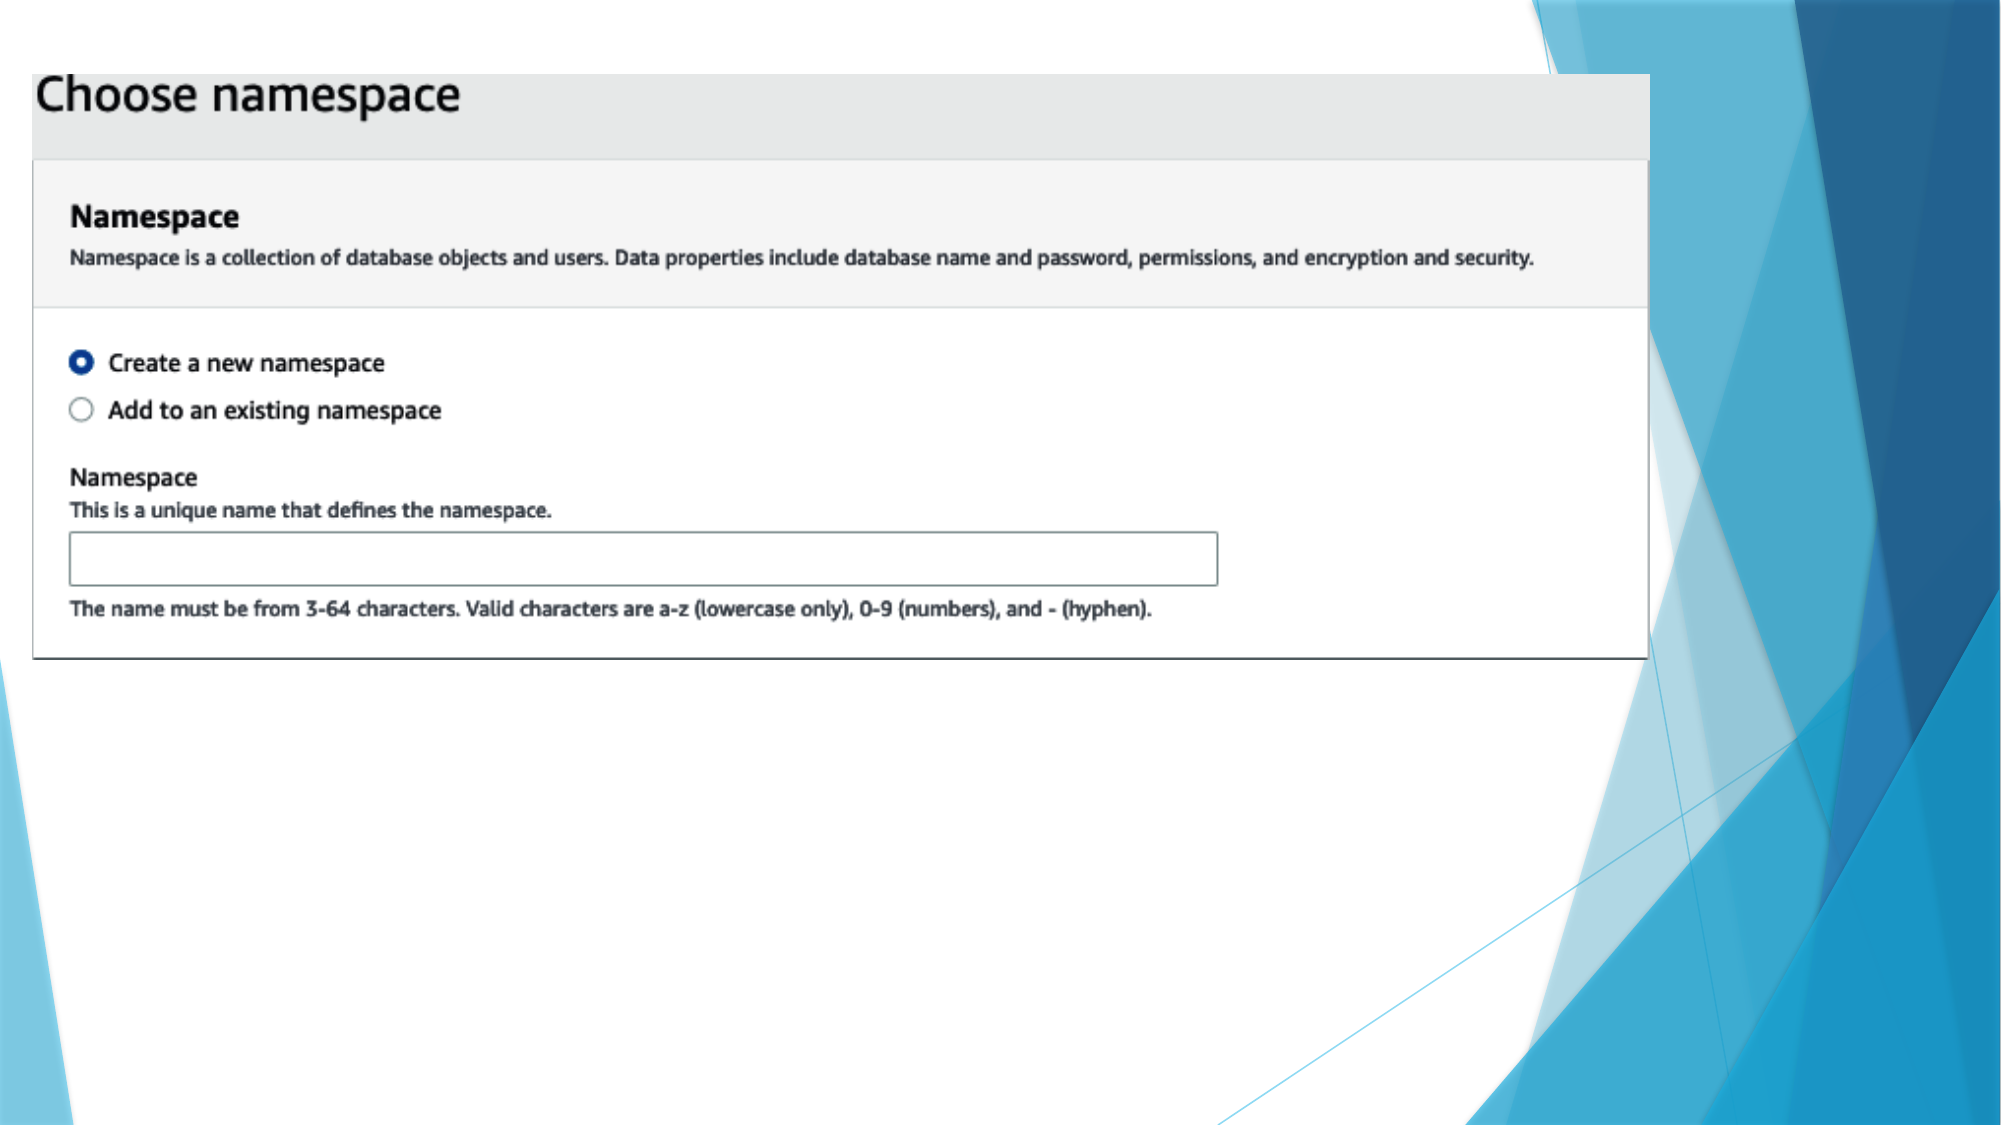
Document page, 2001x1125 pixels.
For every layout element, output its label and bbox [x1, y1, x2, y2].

list [31, 74, 1650, 660]
